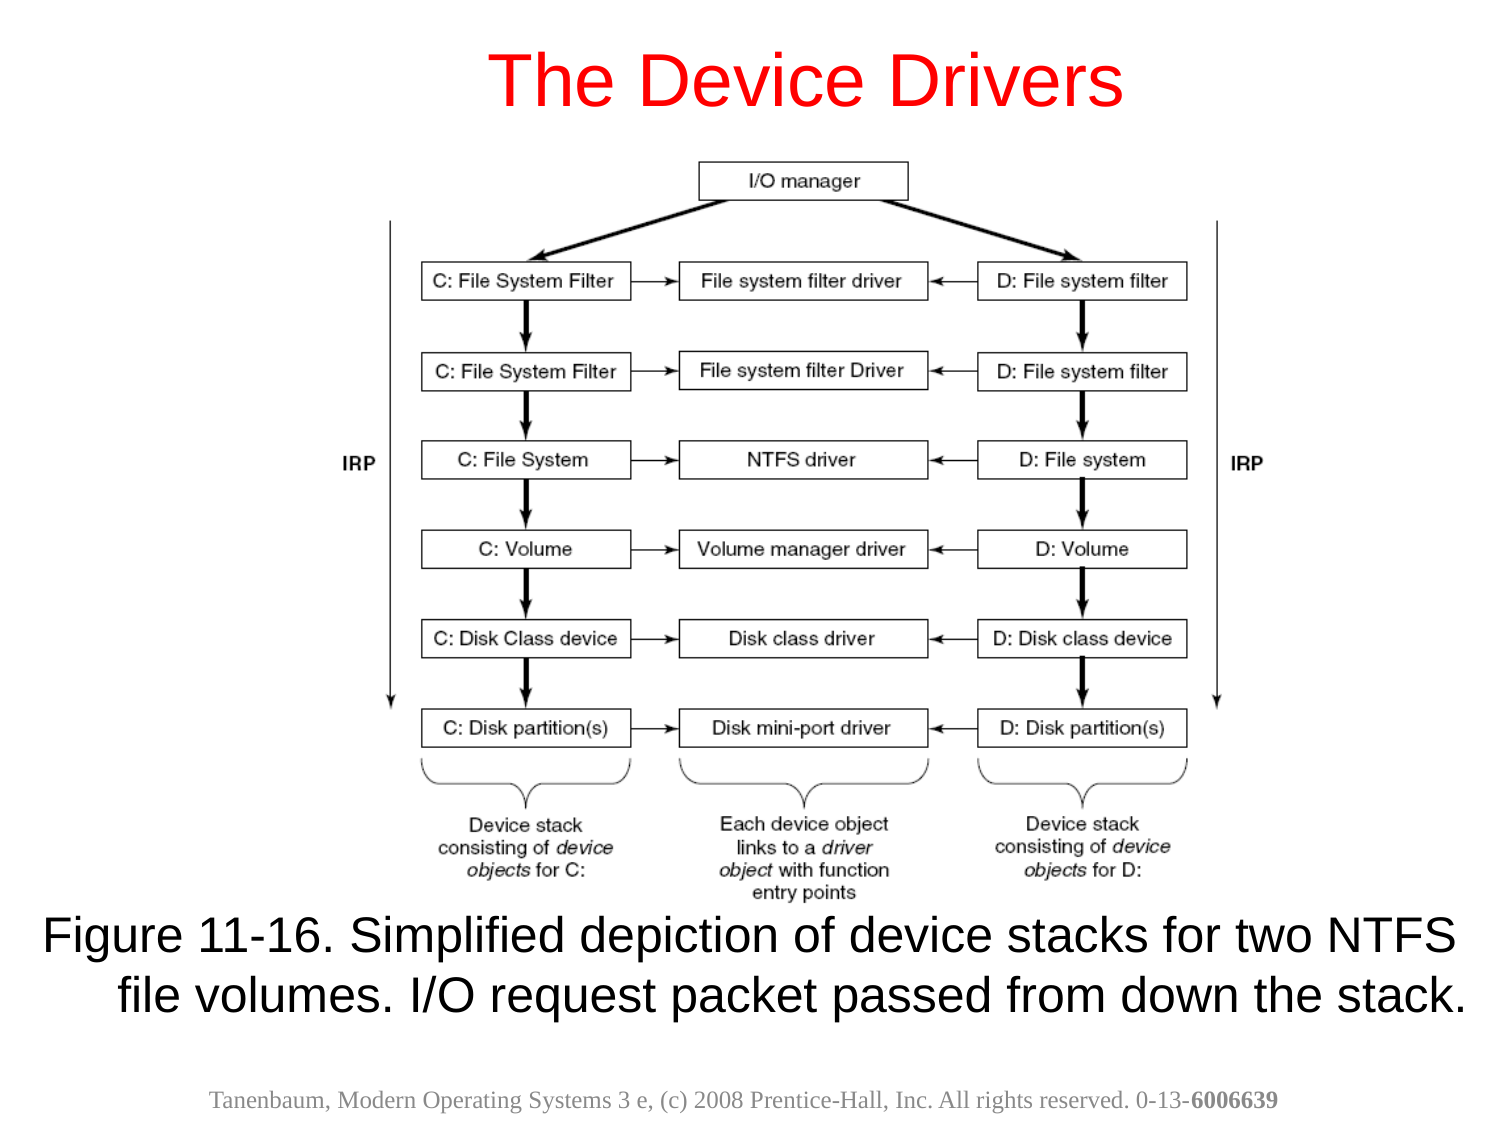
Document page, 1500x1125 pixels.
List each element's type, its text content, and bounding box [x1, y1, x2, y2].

picture [324, 155, 1309, 914]
text_box The Device Drivers [189, 0, 1424, 154]
text_box Figure 11-16. Simplified depiction of device stacks for two NTFS file volumes. I/O request packet passed from down the stack. [0, 895, 1500, 1042]
text_box Tanenbaum, Modern Operating Systems 3 e, (c) 2008 Prentice-Hall, Inc. All rights reserved. 0-13-6006639 [29, 1077, 1459, 1120]
